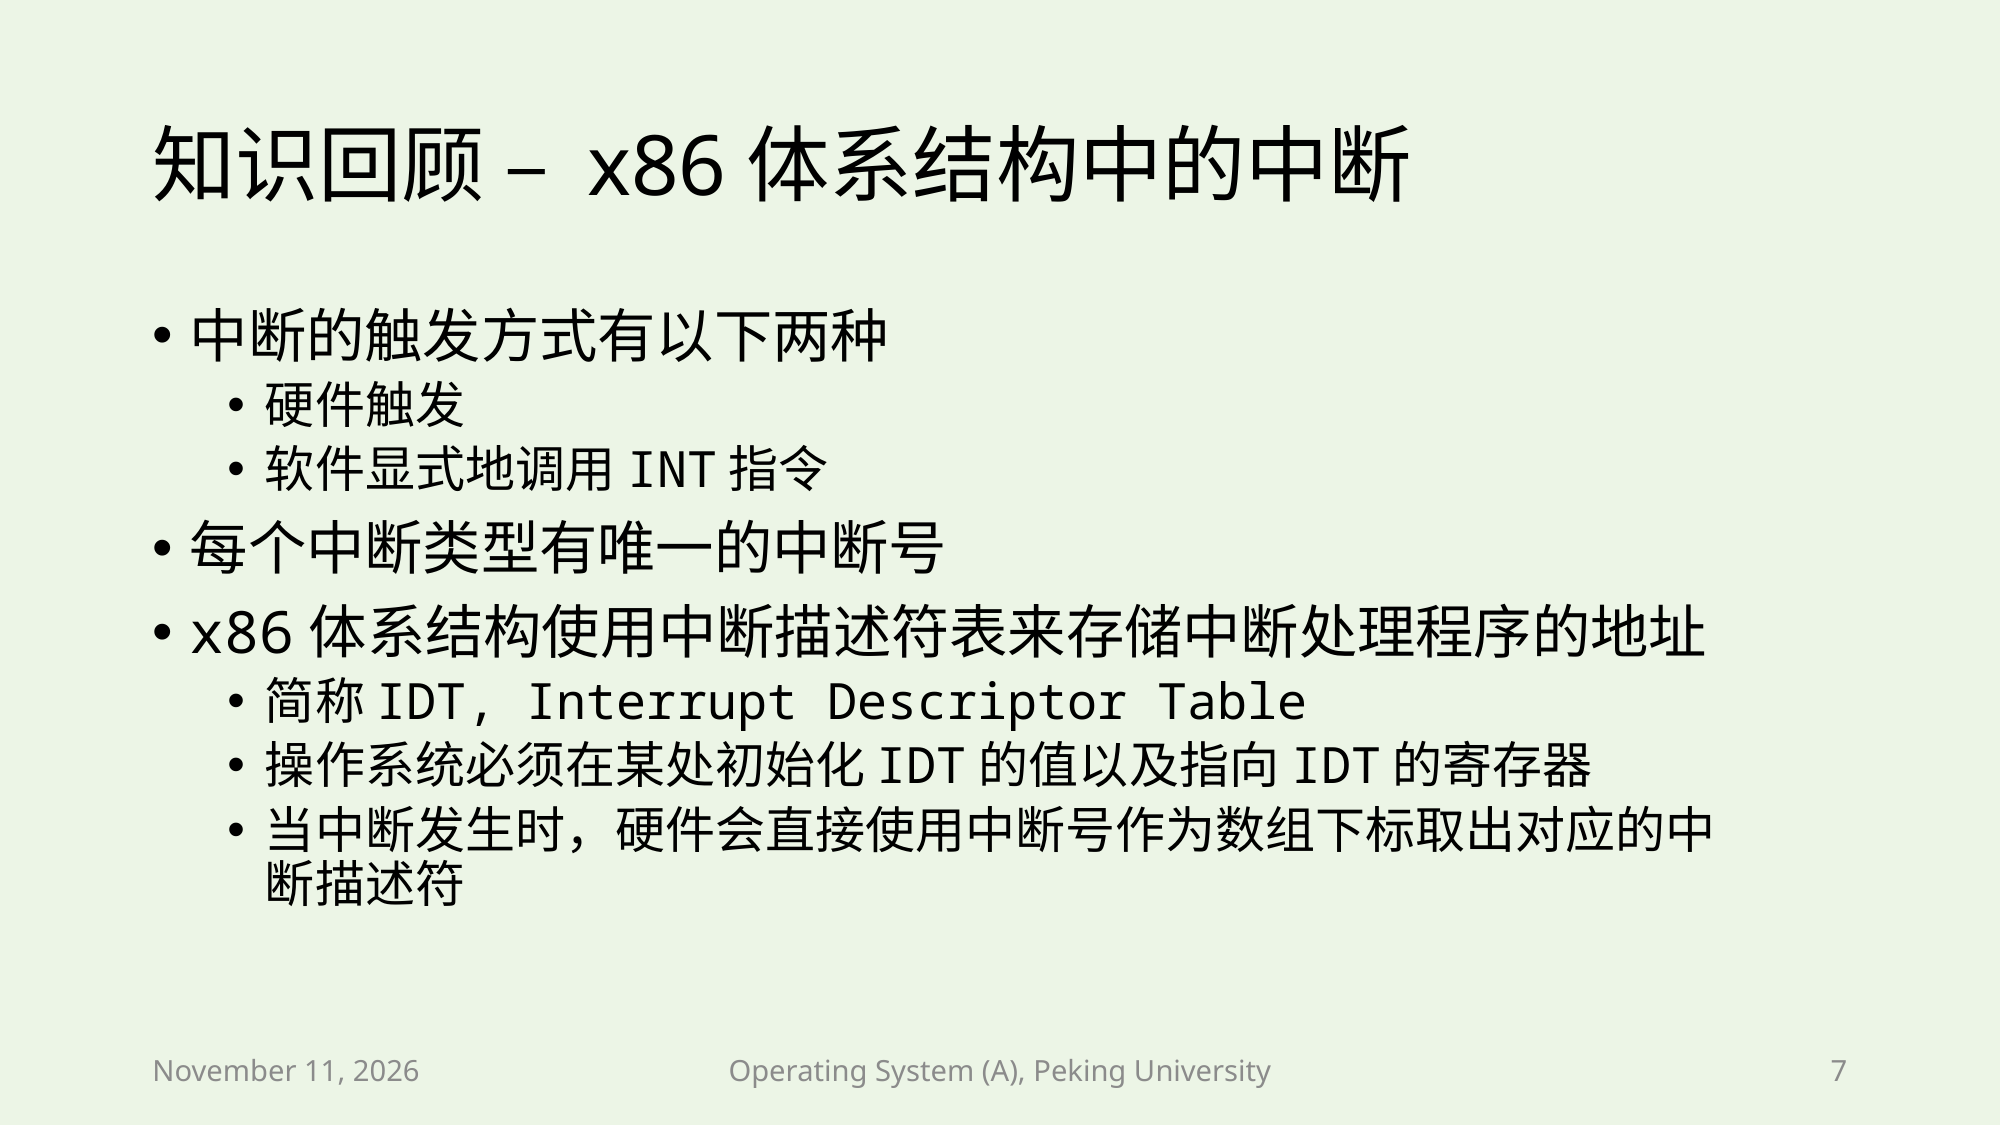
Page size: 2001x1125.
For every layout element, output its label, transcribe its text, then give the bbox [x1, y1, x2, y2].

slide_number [137, 1042, 588, 1103]
footer Operating System (A), Peking University [662, 1042, 1338, 1103]
slide_number 7 [1412, 1042, 1863, 1103]
title 知识回顾 – x86体系结构中的中断 [137, 59, 1863, 278]
list 中断的触发方式有以下两种 硬件触发 软件显式地调用INT指令 每个中断类型有唯一的中断号 x86体系结构使用中断描述符表来存储中断处理程序的地址 简称IDT, Interrupt Descriptor Table 操作系统必须在某处初始化IDT的值以及指向IDT的寄存器 当中断发生时，硬件会直接使用中断号作为数组下标取出对应的中断描述符 [137, 299, 1774, 1014]
